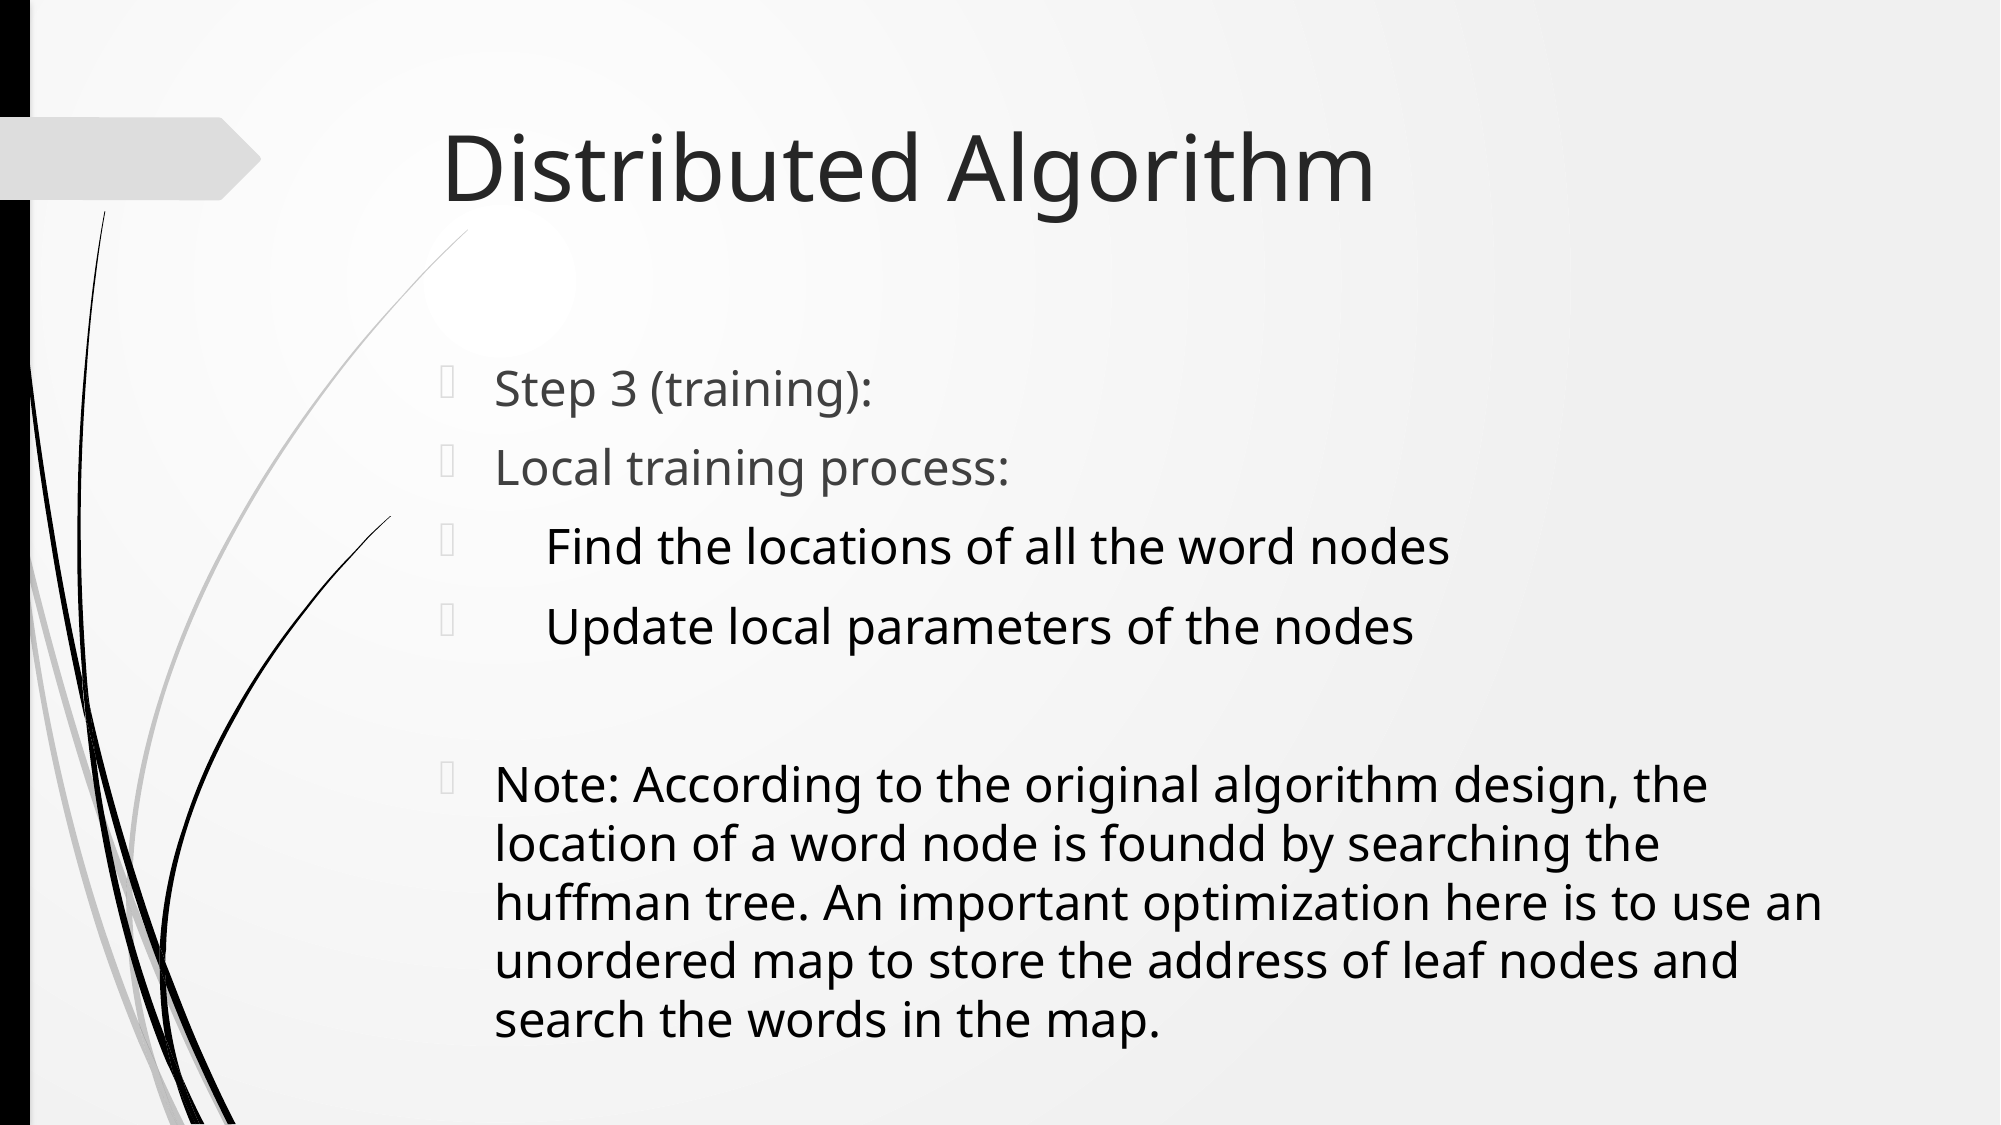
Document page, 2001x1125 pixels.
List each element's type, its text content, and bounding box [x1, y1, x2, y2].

list Step 3 (training): Local training process: Find the locations of all the word nodes Update local parameters of the nodes Note: According to the original algorithm design, the location of a word node is foundd by searching the huffman tree. An important optimization here is to use an unordered map to store the address of leaf nodes and search the words in the map. [424, 350, 1888, 1062]
title Distributed Algorithm [425, 102, 2000, 313]
